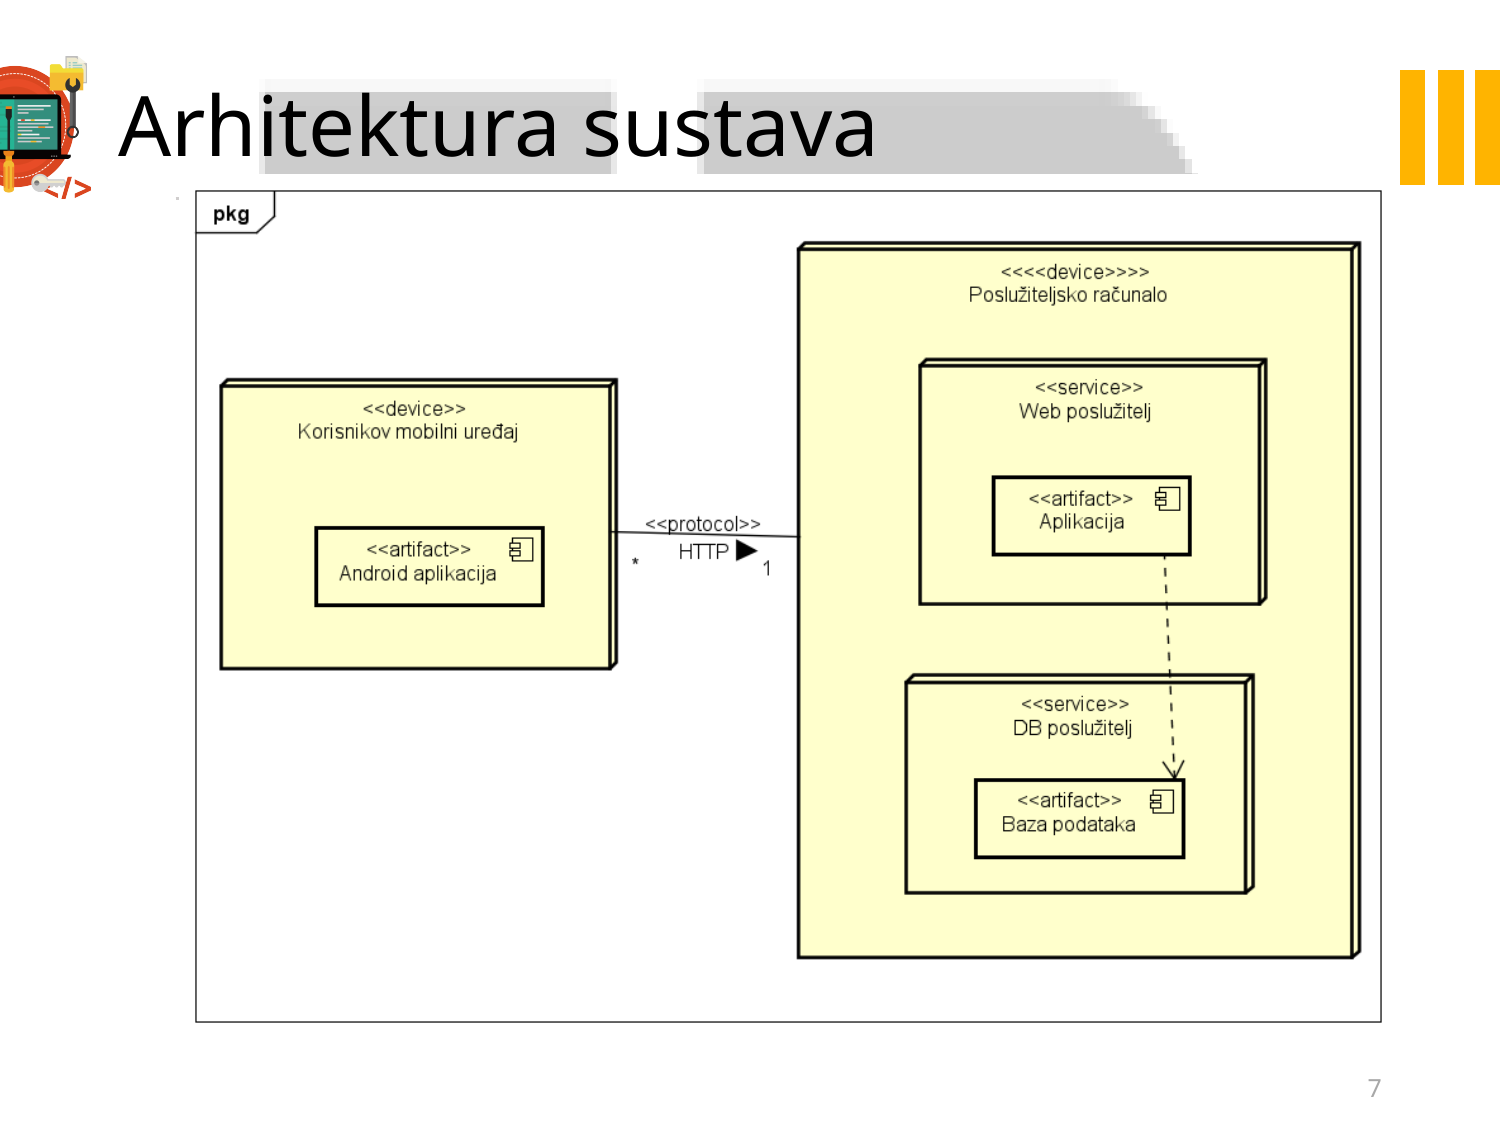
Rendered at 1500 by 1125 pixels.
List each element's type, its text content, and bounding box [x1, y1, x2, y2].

title Arhitektura sustava [103, 59, 1397, 199]
slide_number 7 [1310, 1065, 1397, 1125]
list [179, 174, 1397, 1038]
picture [0, 56, 91, 199]
